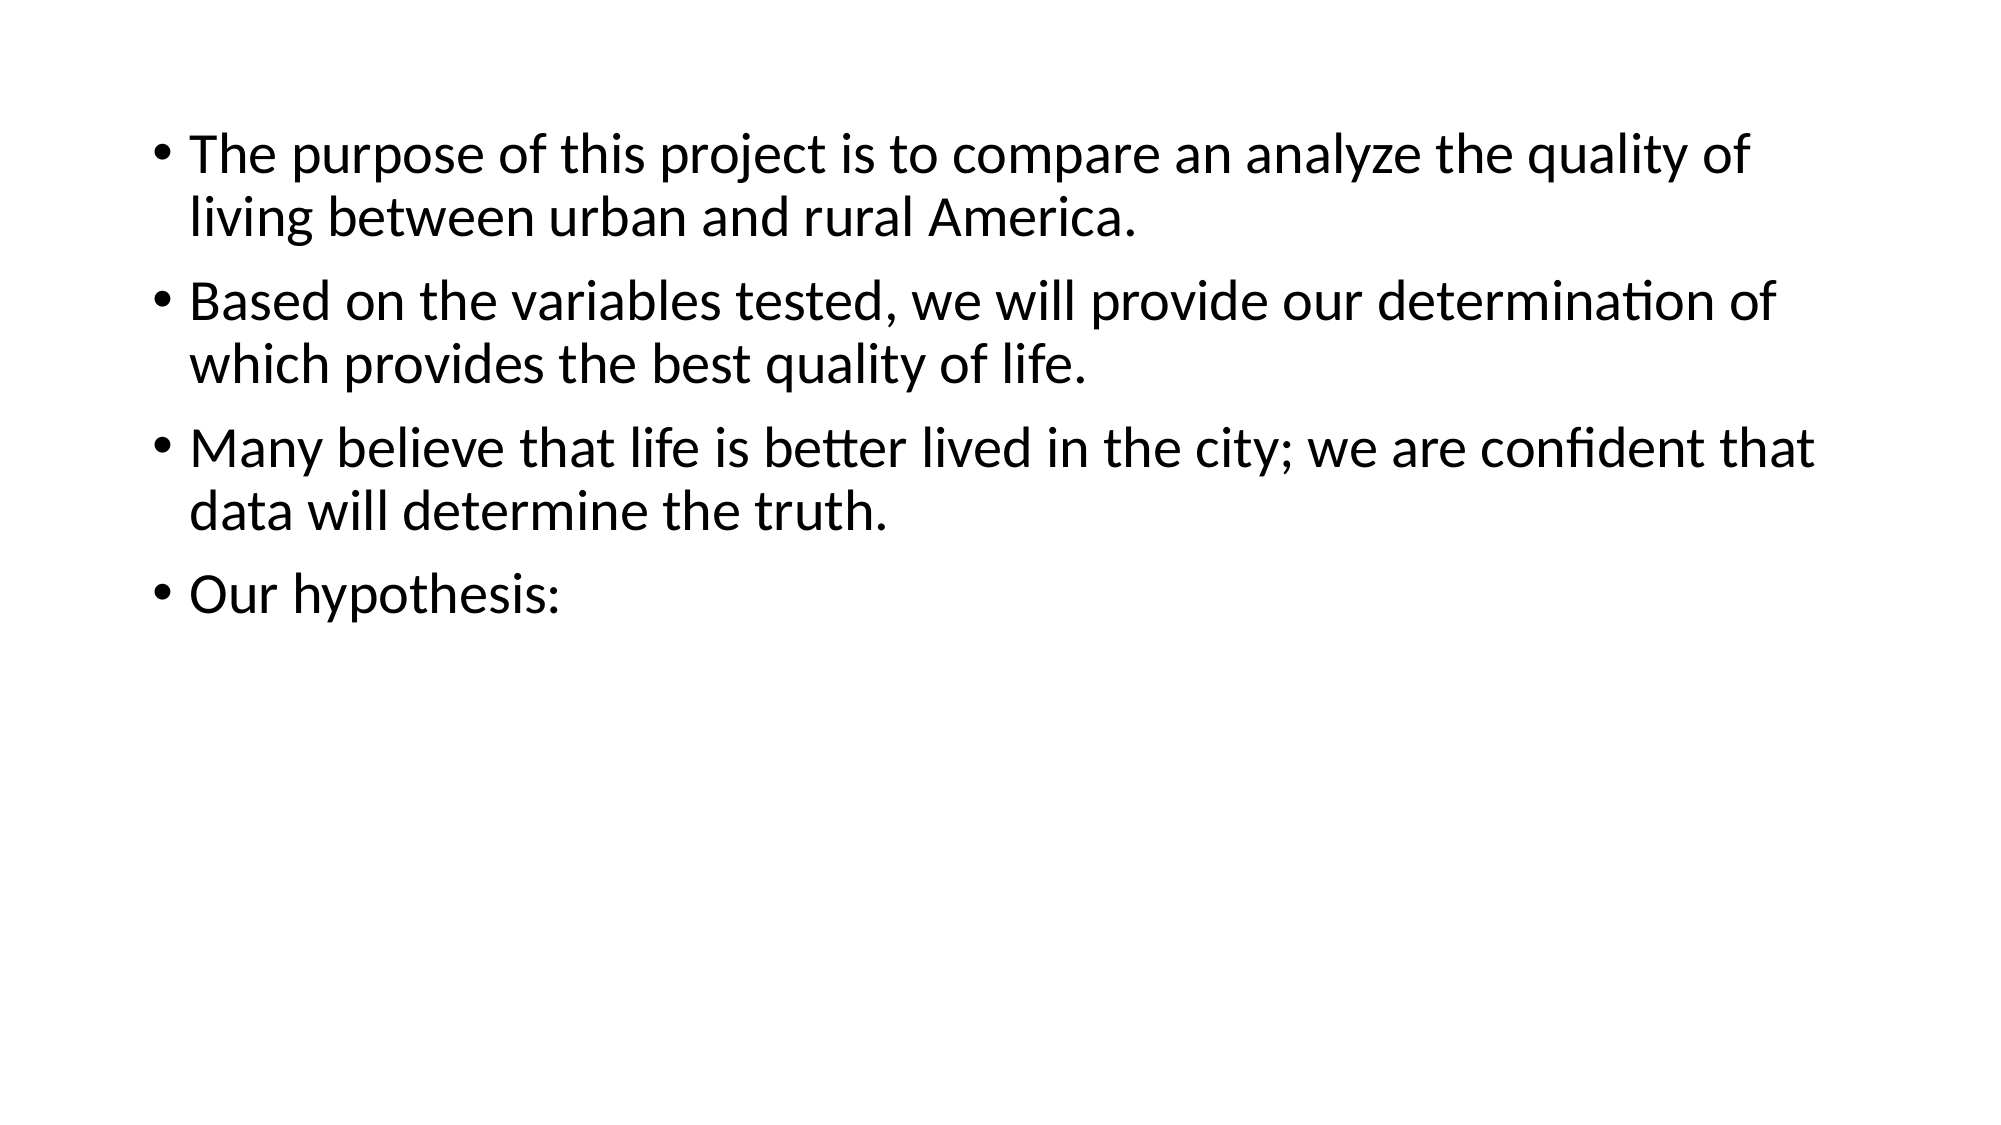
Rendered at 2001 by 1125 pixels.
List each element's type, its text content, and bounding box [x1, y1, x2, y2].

list The purpose of this project is to compare an analyze the quality of living between urban and rural America. Based on the variables tested, we will provide our determination of which provides the best quality of life. Many believe that life is better lived in the city; we are confident that data will determine the truth. Our hypothesis: [137, 115, 1863, 1014]
